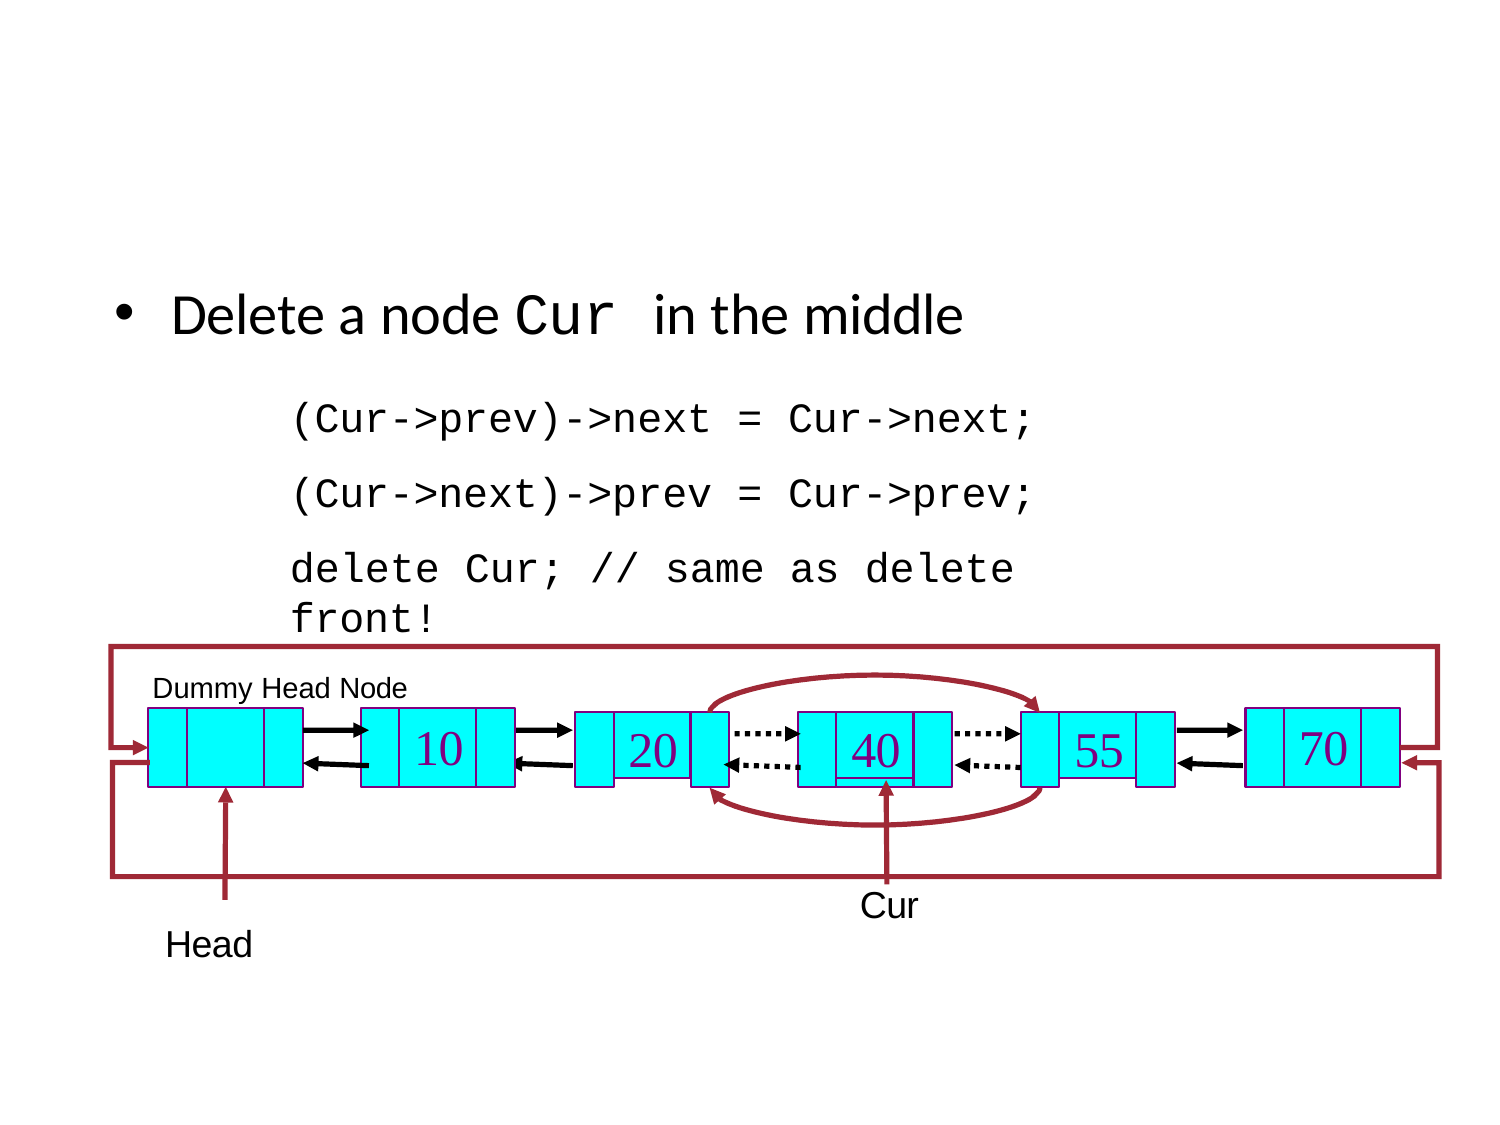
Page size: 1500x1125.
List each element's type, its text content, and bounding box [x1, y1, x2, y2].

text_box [147, 706, 517, 789]
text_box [1022, 711, 1061, 789]
text_box [109, 759, 212, 880]
text_box [579, 874, 884, 880]
text_box 20 [618, 712, 686, 778]
text_box 55 [1064, 712, 1132, 778]
text_box [108, 643, 1441, 756]
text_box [1135, 711, 1177, 789]
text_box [217, 706, 574, 901]
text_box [689, 711, 721, 789]
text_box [573, 711, 615, 789]
text_box Delete a node Cur in the middle (Cur->prev)->next = Cur->next; (Cur->next)->prev = Cur->prev; delete Cur; // same as delete front! [112, 274, 1192, 641]
text_box Cur [857, 878, 923, 926]
text_box [890, 754, 1442, 880]
text_box Head [162, 917, 257, 965]
text_box [712, 797, 1038, 885]
text_box [708, 672, 1039, 709]
text_box Dummy Head Node [150, 667, 411, 705]
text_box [723, 711, 1022, 789]
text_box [1176, 706, 1402, 789]
